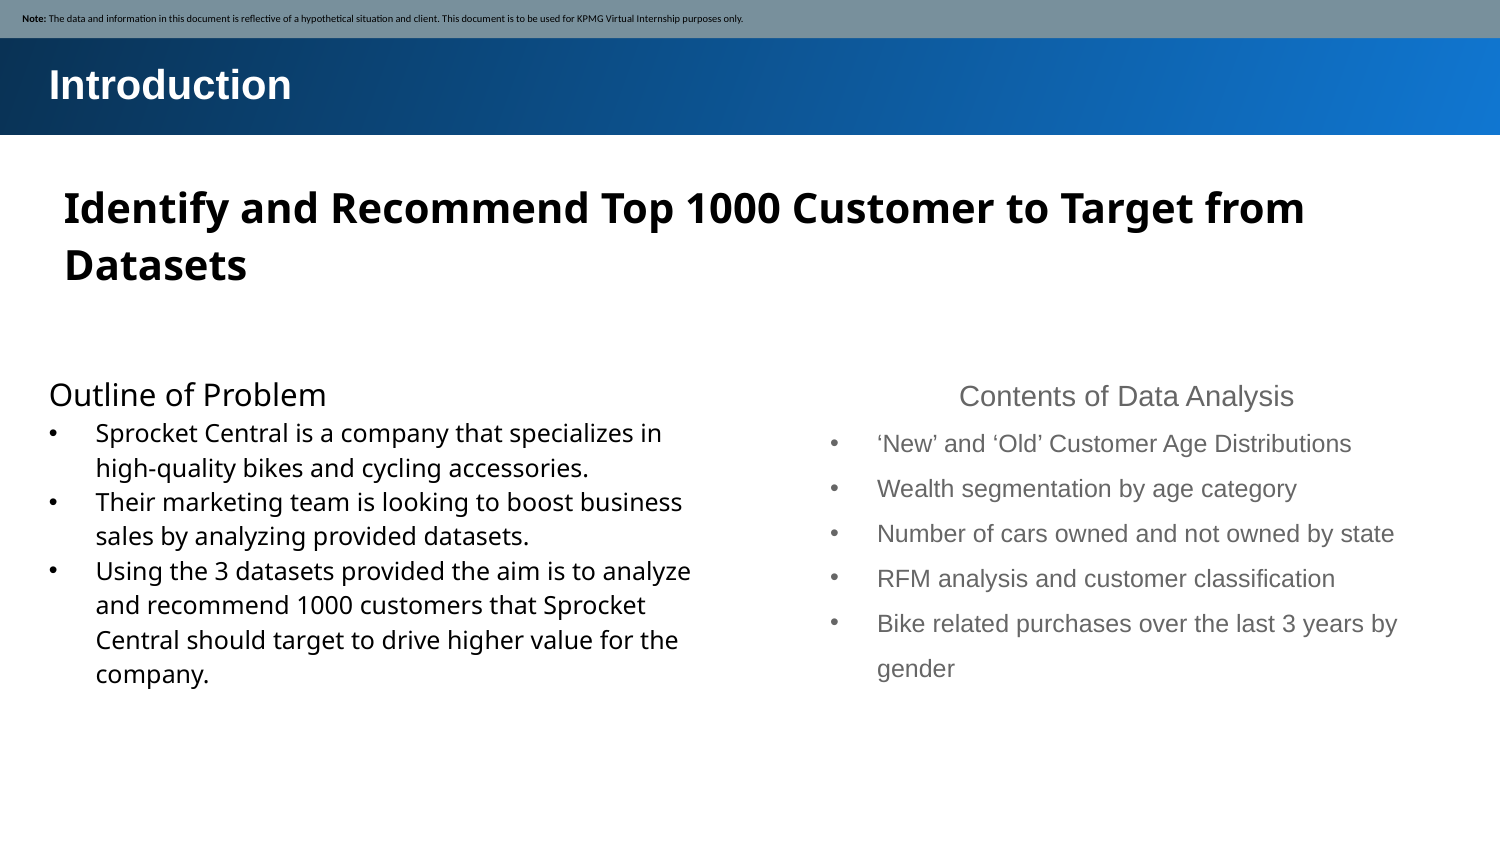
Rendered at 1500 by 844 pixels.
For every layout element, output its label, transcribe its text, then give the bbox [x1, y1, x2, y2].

text_box Note: The data and information in this document is reflective of a hypothetical situation and client. This document is to be used for KPMG Virtual Internship purposes only. [0, 0, 1500, 39]
text_box Identify and Recommend Top 1000 Customer to Target from Datasets [48, 158, 1454, 304]
text_box Introduction [33, 43, 1439, 124]
text_box Contents of Data Analysis ‘New’ and ‘Old’ Customer Age Distributions Wealth segmentation by age category Number of cars owned and not owned by state RFM analysis and customer classification Bike related purchases over the last 3 years by gender [815, 362, 1439, 697]
text_box Outline of Problem Sprocket Central is a company that specializes in high-quality bikes and cycling accessories. Their marketing team is looking to boost business sales by analyzing provided datasets. Using the 3 datasets provided the aim is to analyze and recommend 1000 customers that Sprocket Central should target to drive higher value for the company. [33, 355, 712, 704]
text_box [0, 39, 1500, 135]
